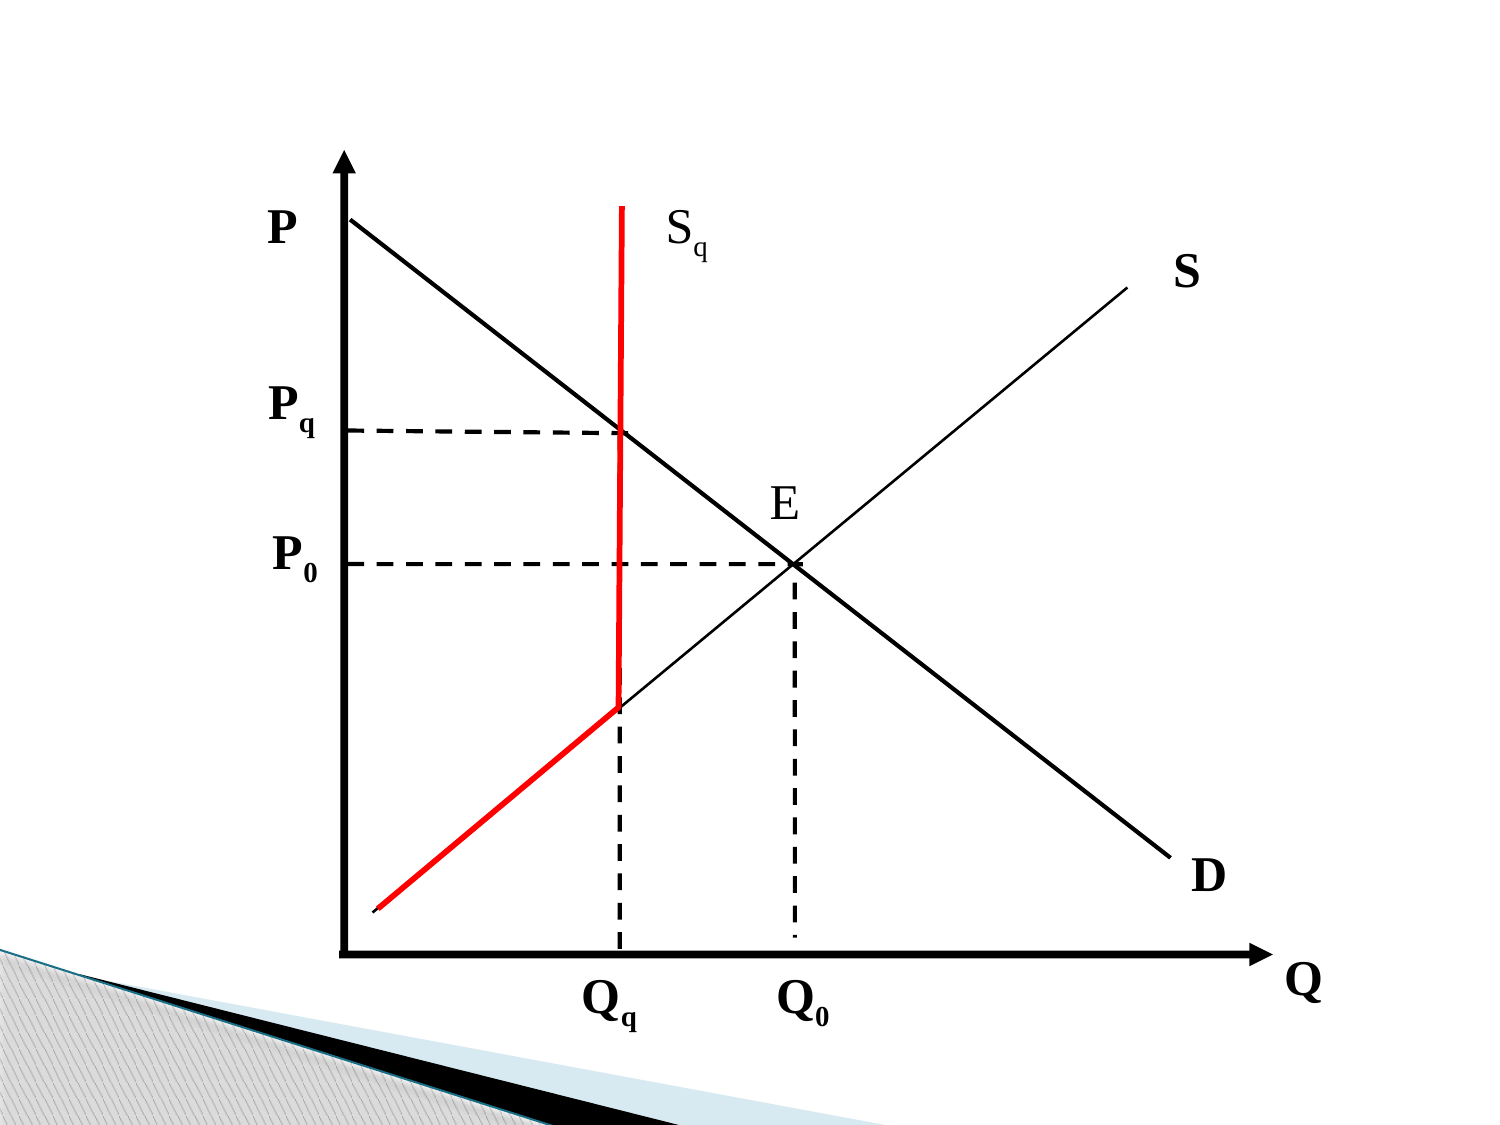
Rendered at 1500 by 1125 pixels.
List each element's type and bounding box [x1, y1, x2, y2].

text_box [252, 149, 1340, 1032]
